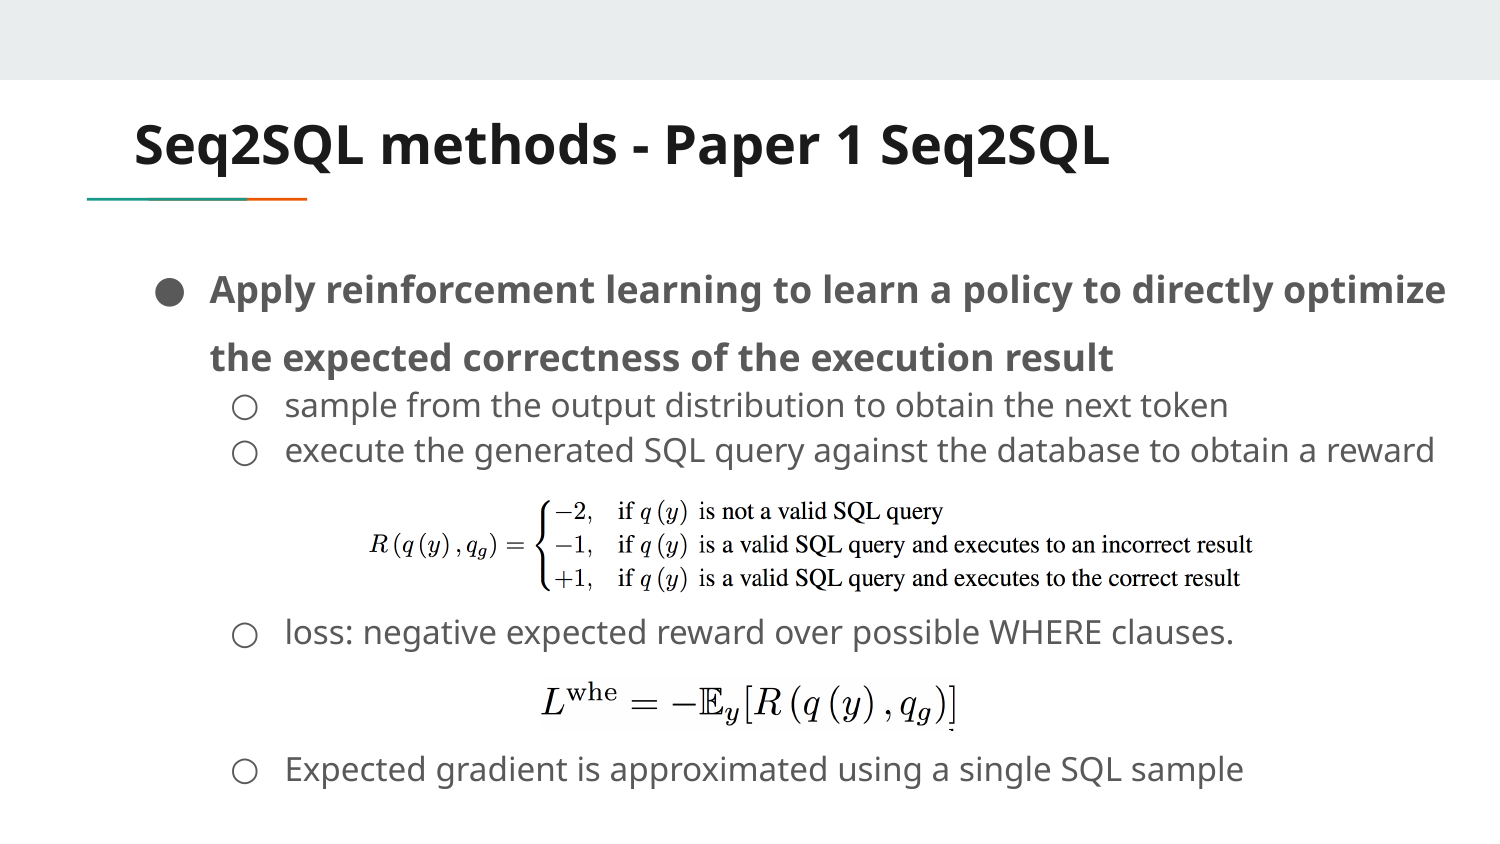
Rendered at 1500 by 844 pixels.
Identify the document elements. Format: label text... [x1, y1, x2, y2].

picture [362, 479, 1269, 613]
title Seq2SQL methods - Paper 1 Seq2SQL [119, 94, 1381, 183]
picture [540, 677, 960, 731]
list Apply reinforcement learning to learn a policy to directly optimize the expected correctness of the execution result sample from the output distribution to obtain the next token execute the generated SQL query against the database to obtain a reward loss: negative expected reward over possible WHERE clauses. Expected gradient is approximated using a single SQL sample [119, 228, 1500, 751]
